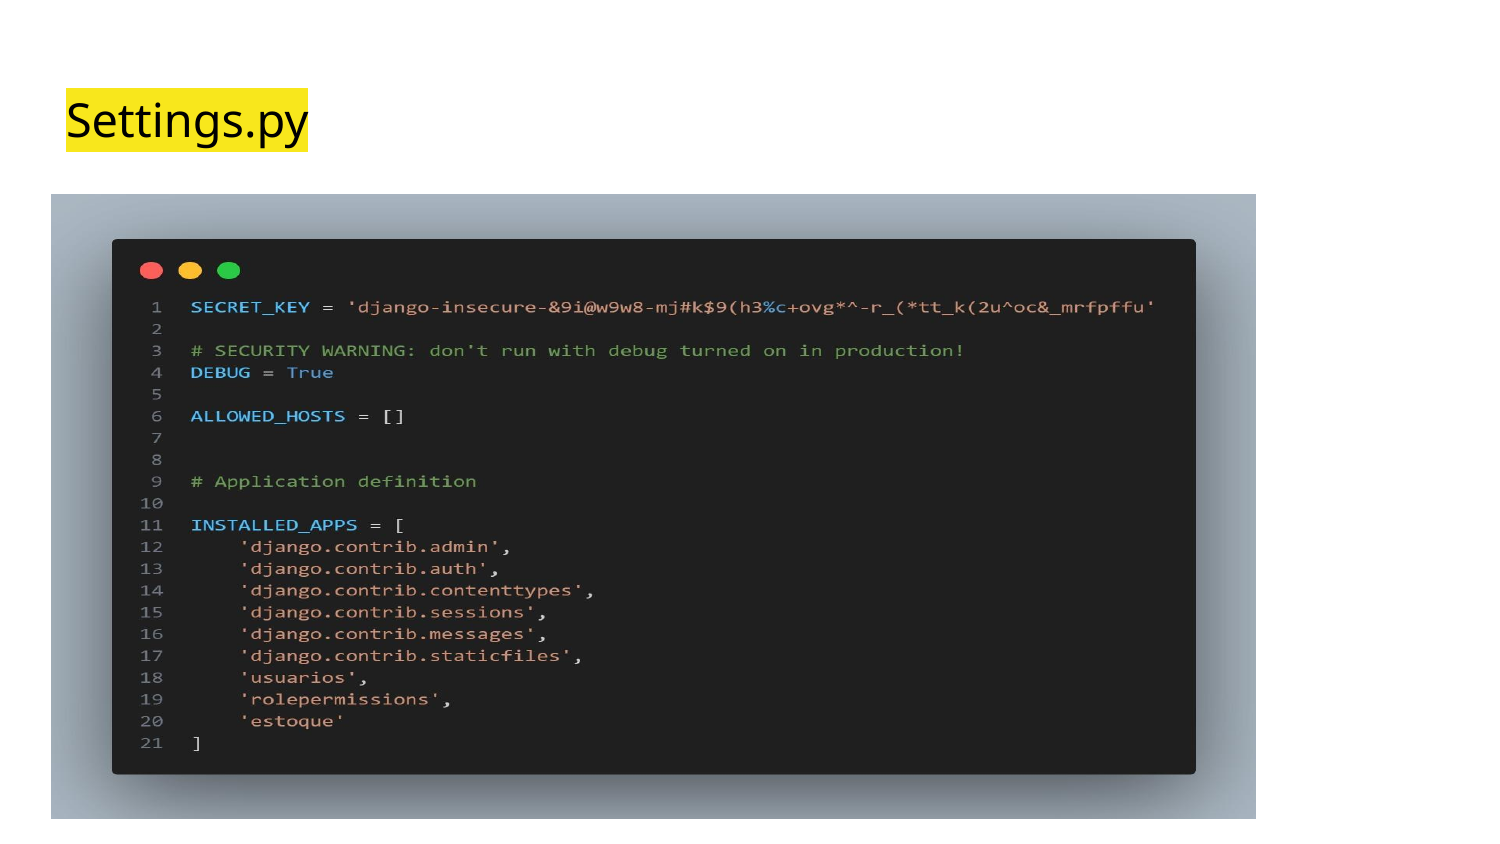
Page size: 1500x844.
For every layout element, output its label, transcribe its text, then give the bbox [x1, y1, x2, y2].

title Settings.py [51, 72, 1449, 167]
picture [50, 193, 1256, 819]
